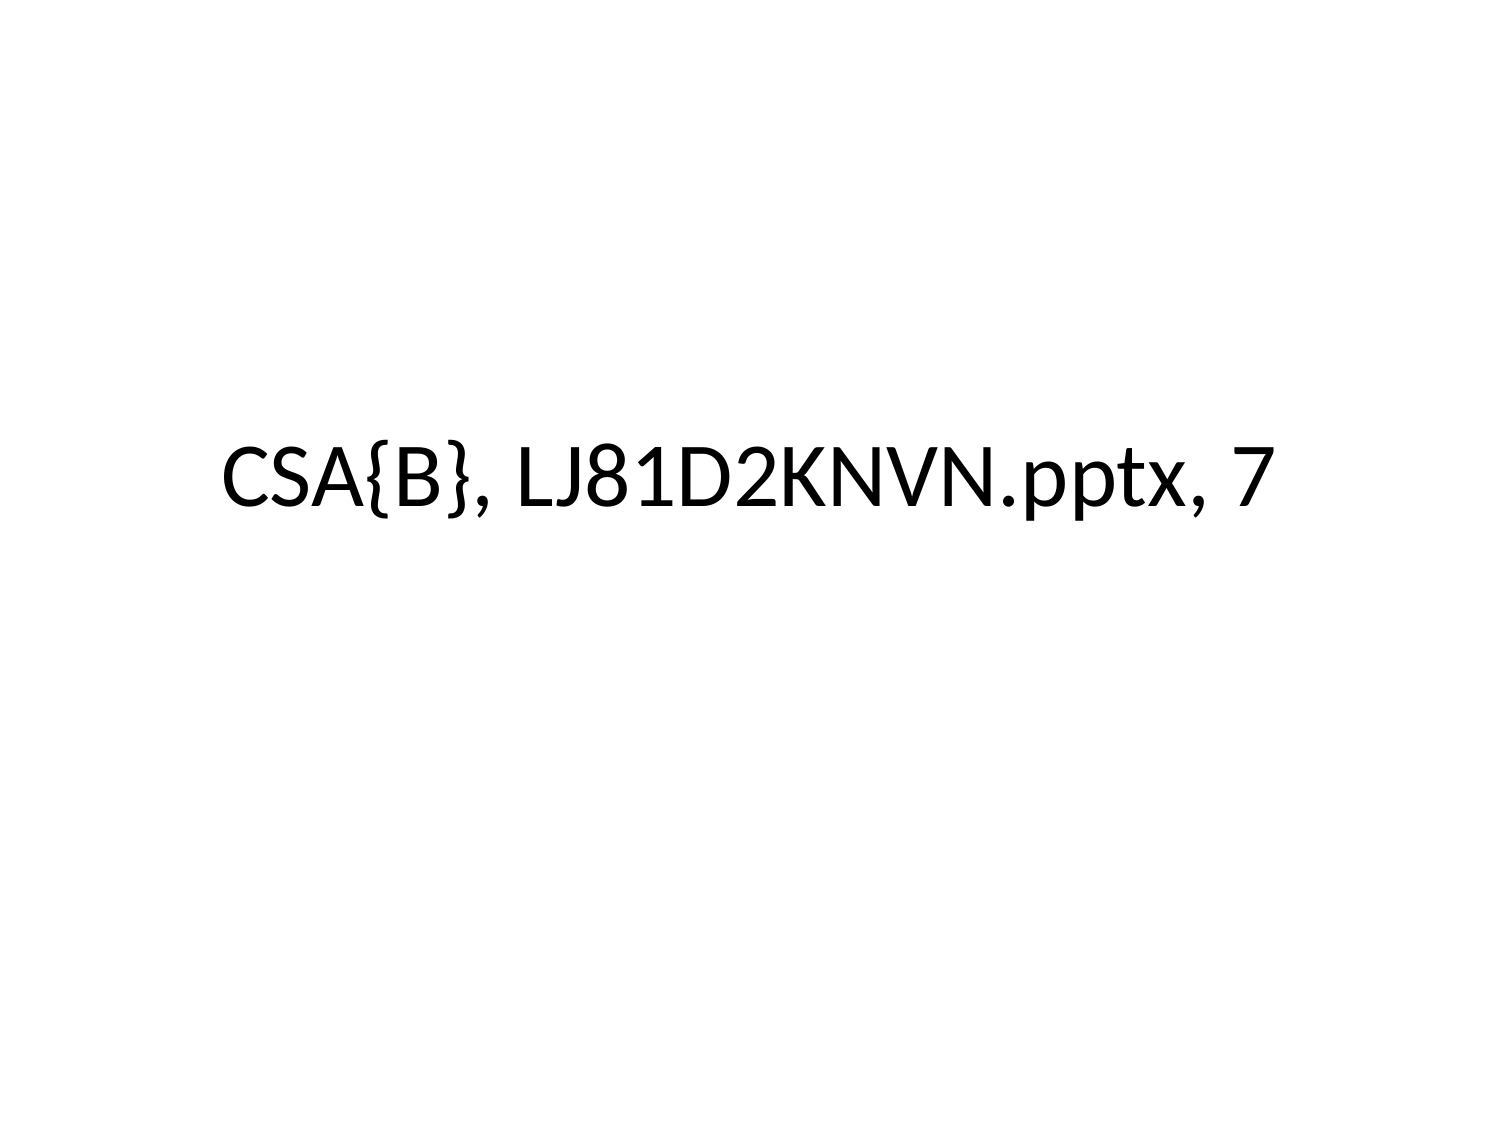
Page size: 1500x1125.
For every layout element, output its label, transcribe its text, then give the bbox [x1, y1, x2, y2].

title CSA{B}, LJ81D2KNVN.pptx, 7 [112, 349, 1388, 591]
